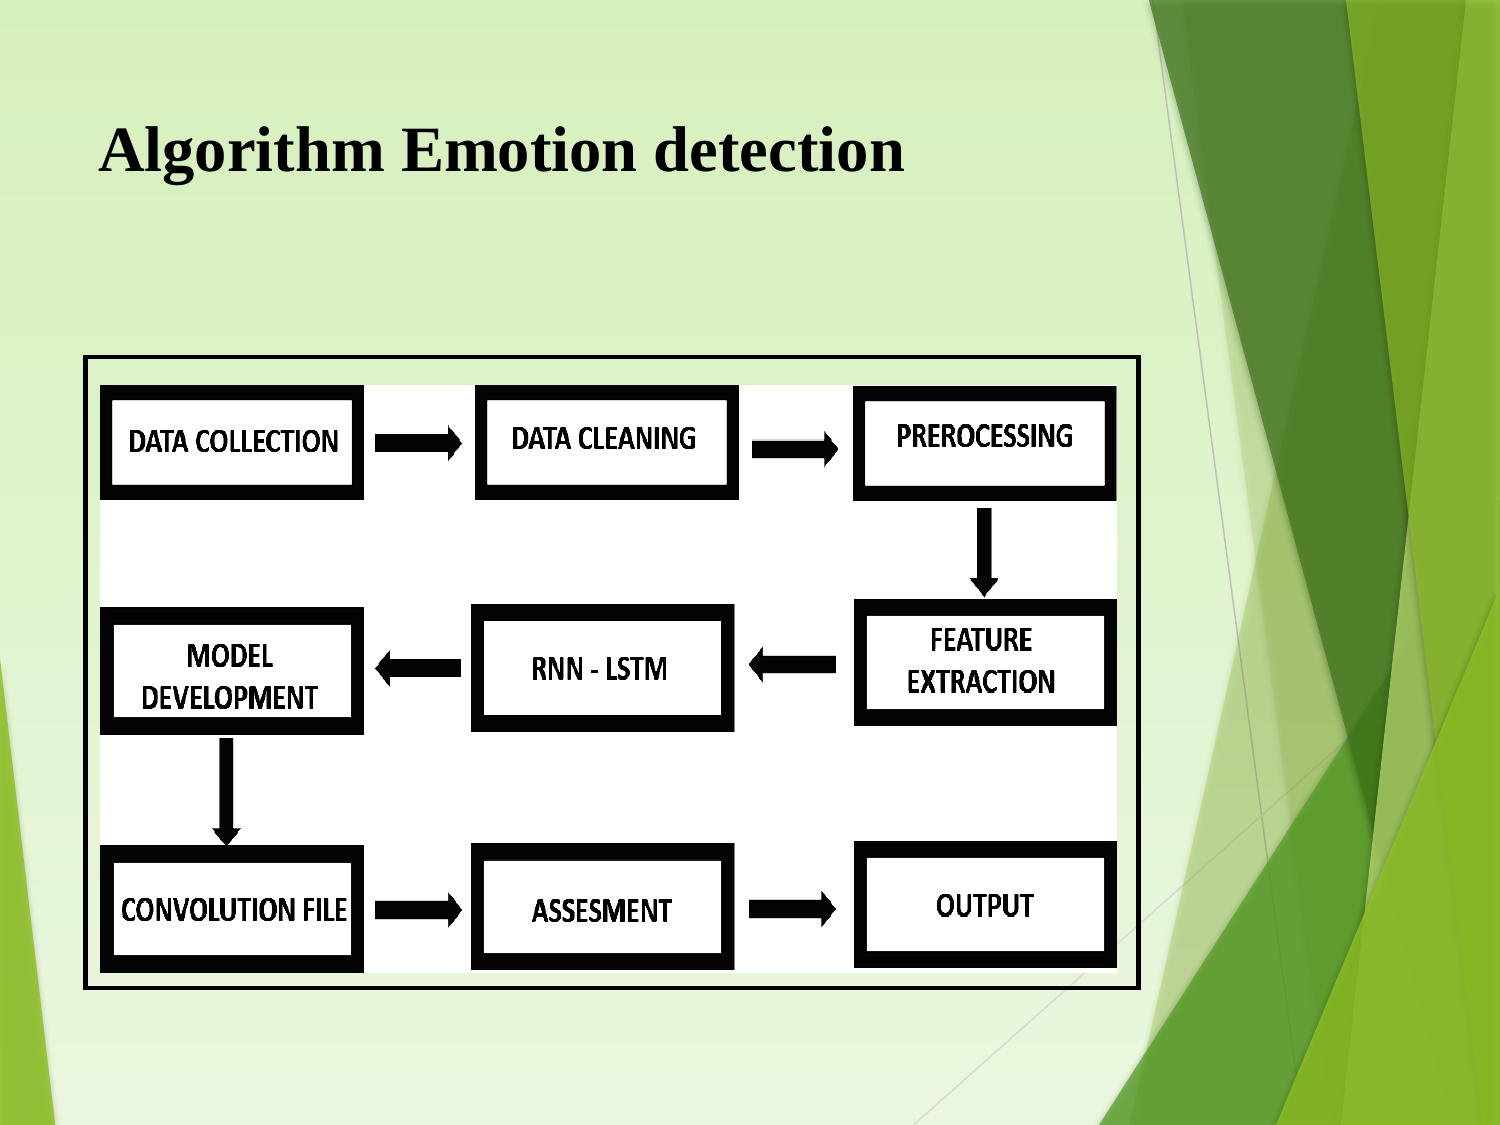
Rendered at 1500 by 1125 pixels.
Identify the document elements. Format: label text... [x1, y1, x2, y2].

title Algorithm Emotion detection [83, 99, 1141, 317]
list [82, 353, 1142, 992]
